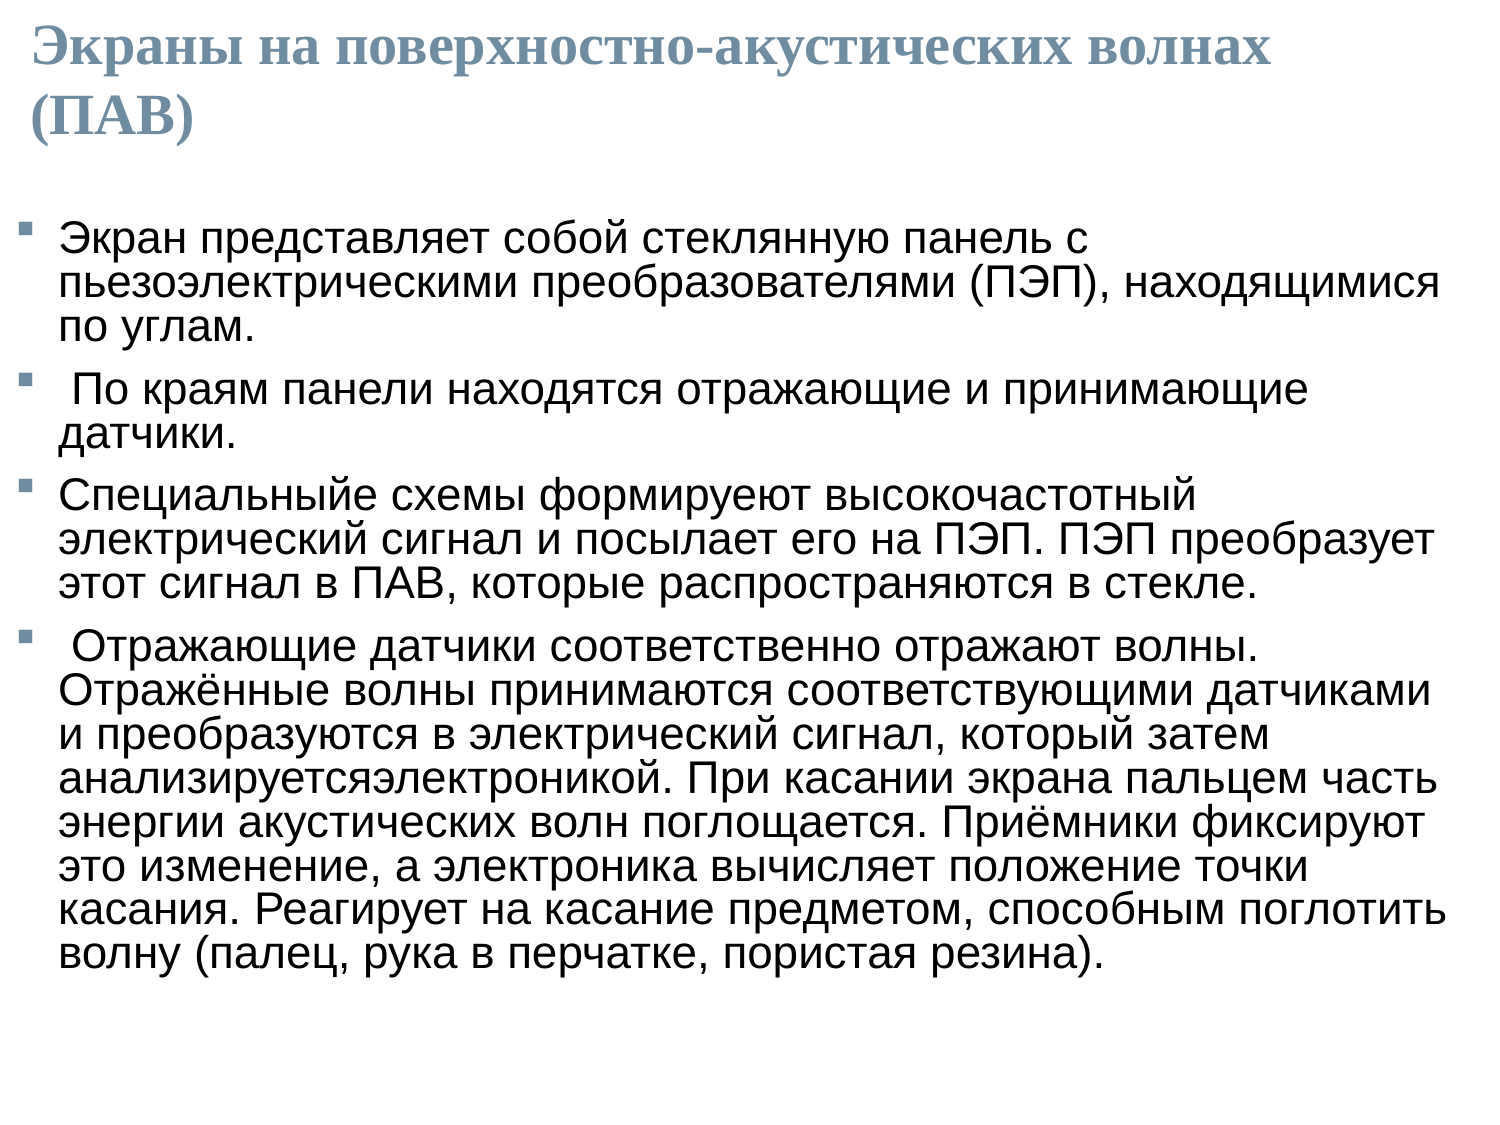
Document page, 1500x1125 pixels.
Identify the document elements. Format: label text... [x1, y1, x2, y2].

list Экран представляет собой стеклянную панель с пьезоэлектрическими преобразователями (ПЭП), находящимися по углам. По краям панели находятся отражающие и принимающие датчики. Специальныйе схемы формируеют высокочастотный электрический сигнал и посылает его на ПЭП. ПЭП преобразует этот сигнал в ПАВ, которые распространяются в стекле. Отражающие датчики соответственно отражают волны. Отражённые волны принимаются соответствующими датчиками и преобразуются в электрический сигнал, который затем анализируетсяэлектроникой. При касании экрана пальцем часть энергии акустических волн поглощается. Приёмники фиксируют это изменение, а электроника вычисляет положение точки касания. Реагирует на касание предметом, способным поглотить волну (палец, рука в перчатке, пористая резина). [0, 210, 1477, 1079]
title Экраны на поверхностно-акустических волнах (ПАВ) [0, 35, 1465, 118]
